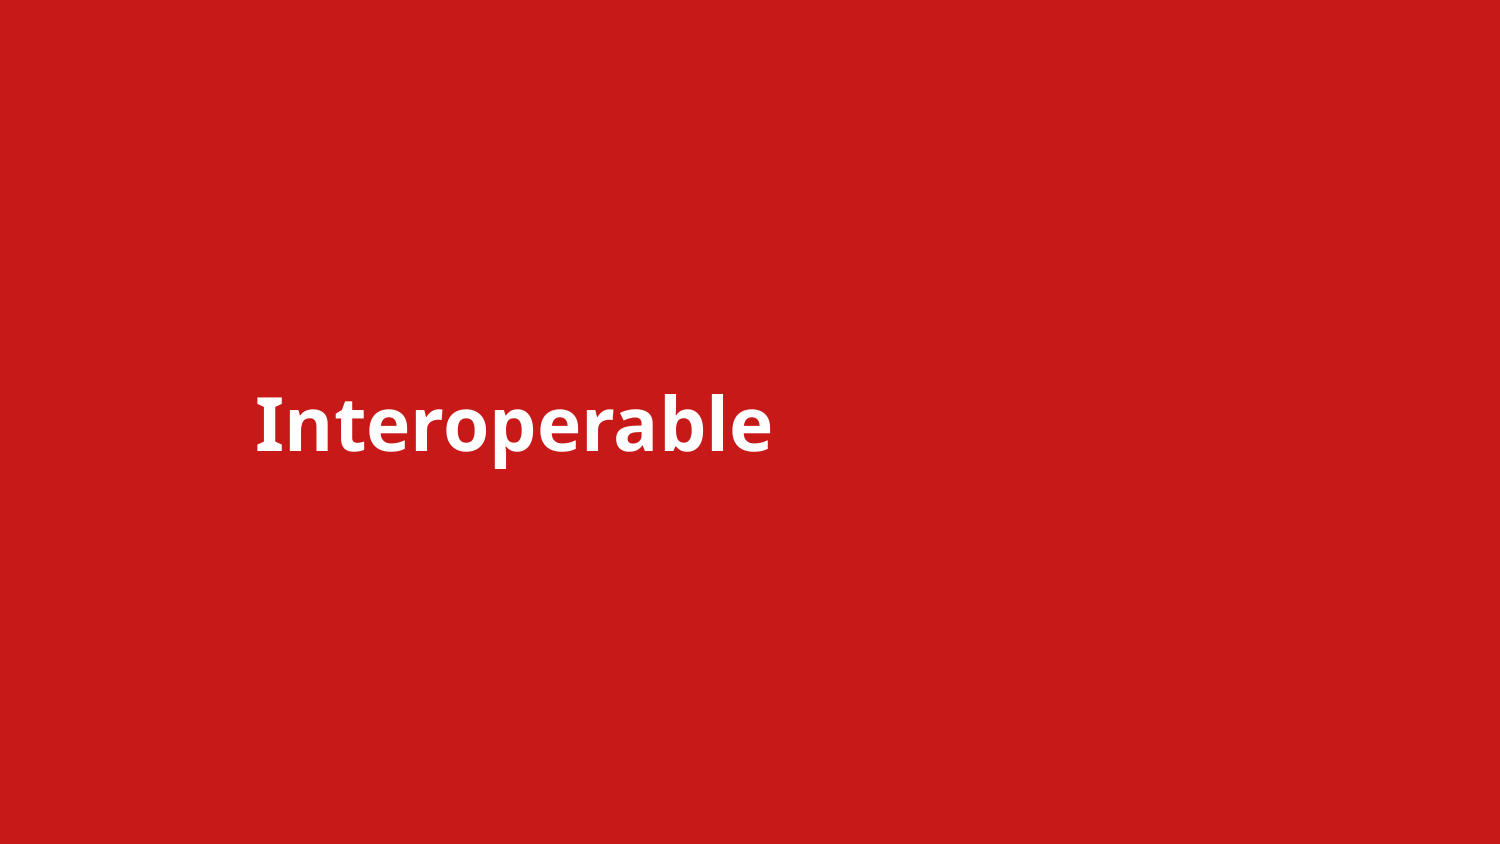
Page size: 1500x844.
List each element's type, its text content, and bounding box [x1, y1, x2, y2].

text_box Interoperable [240, 334, 1318, 510]
